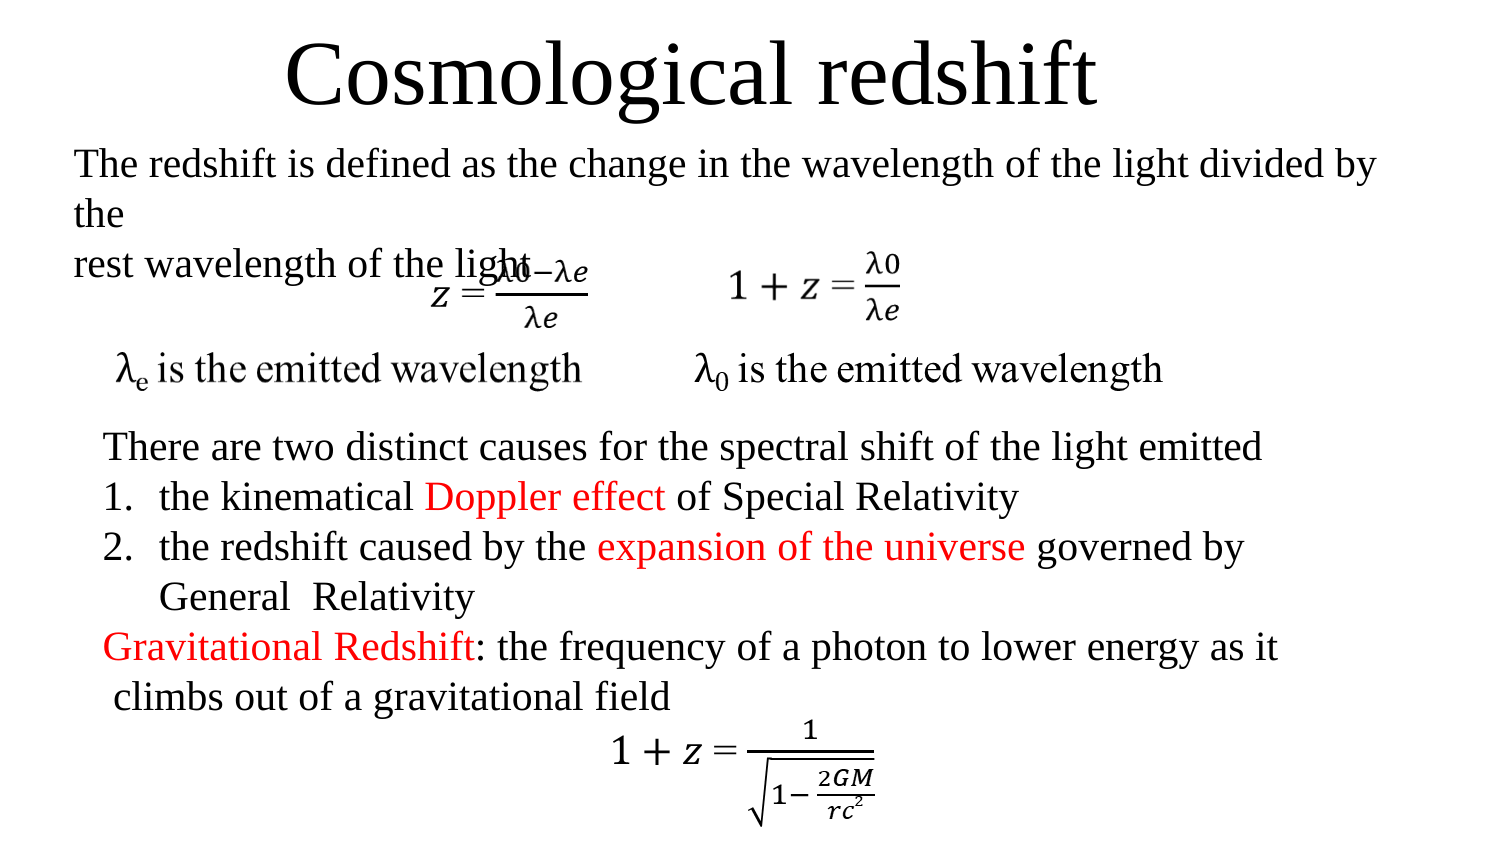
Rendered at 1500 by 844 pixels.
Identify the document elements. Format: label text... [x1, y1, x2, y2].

title Cosmological redshift [282, 11, 1100, 133]
picture [730, 251, 900, 321]
text_box There are two distinct causes for the spectral shift of the light emitted the kinematical Doppler effect of Special Relativity the redshift caused by the expansion of the universe governed by General Relativity Gravitational Redshift: the frequency of a photon to lower energy as it climbs out of a gravitational field [100, 416, 1384, 720]
picture [608, 713, 892, 827]
text_box The redshift is defined as the change in the wavelength of the light divided by the rest wavelength of the light [71, 133, 1433, 287]
picture [693, 351, 1163, 391]
picture [114, 352, 584, 392]
picture [430, 259, 588, 329]
